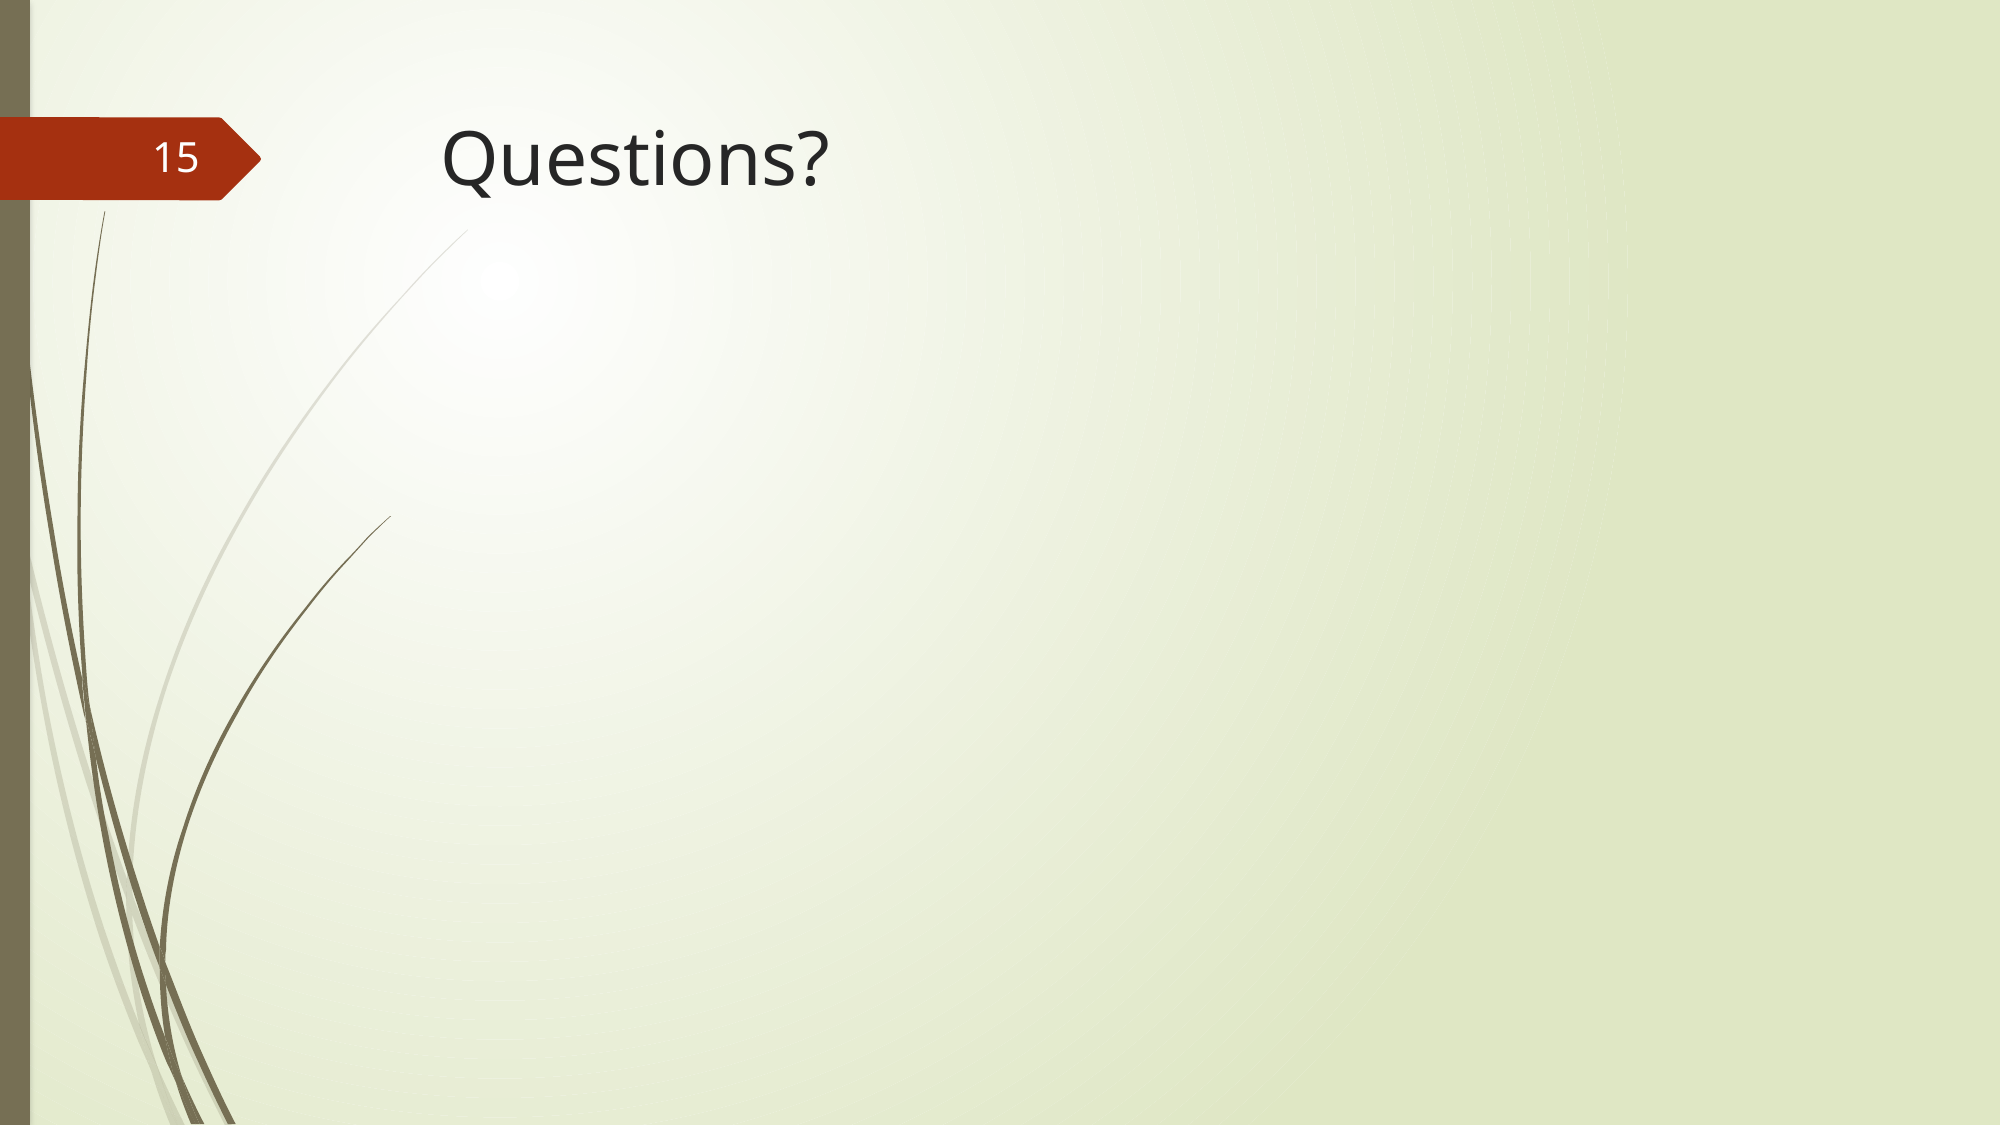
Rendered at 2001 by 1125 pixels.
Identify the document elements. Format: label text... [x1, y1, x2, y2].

slide_number 15 [87, 129, 216, 190]
title Questions? [425, 102, 1888, 313]
